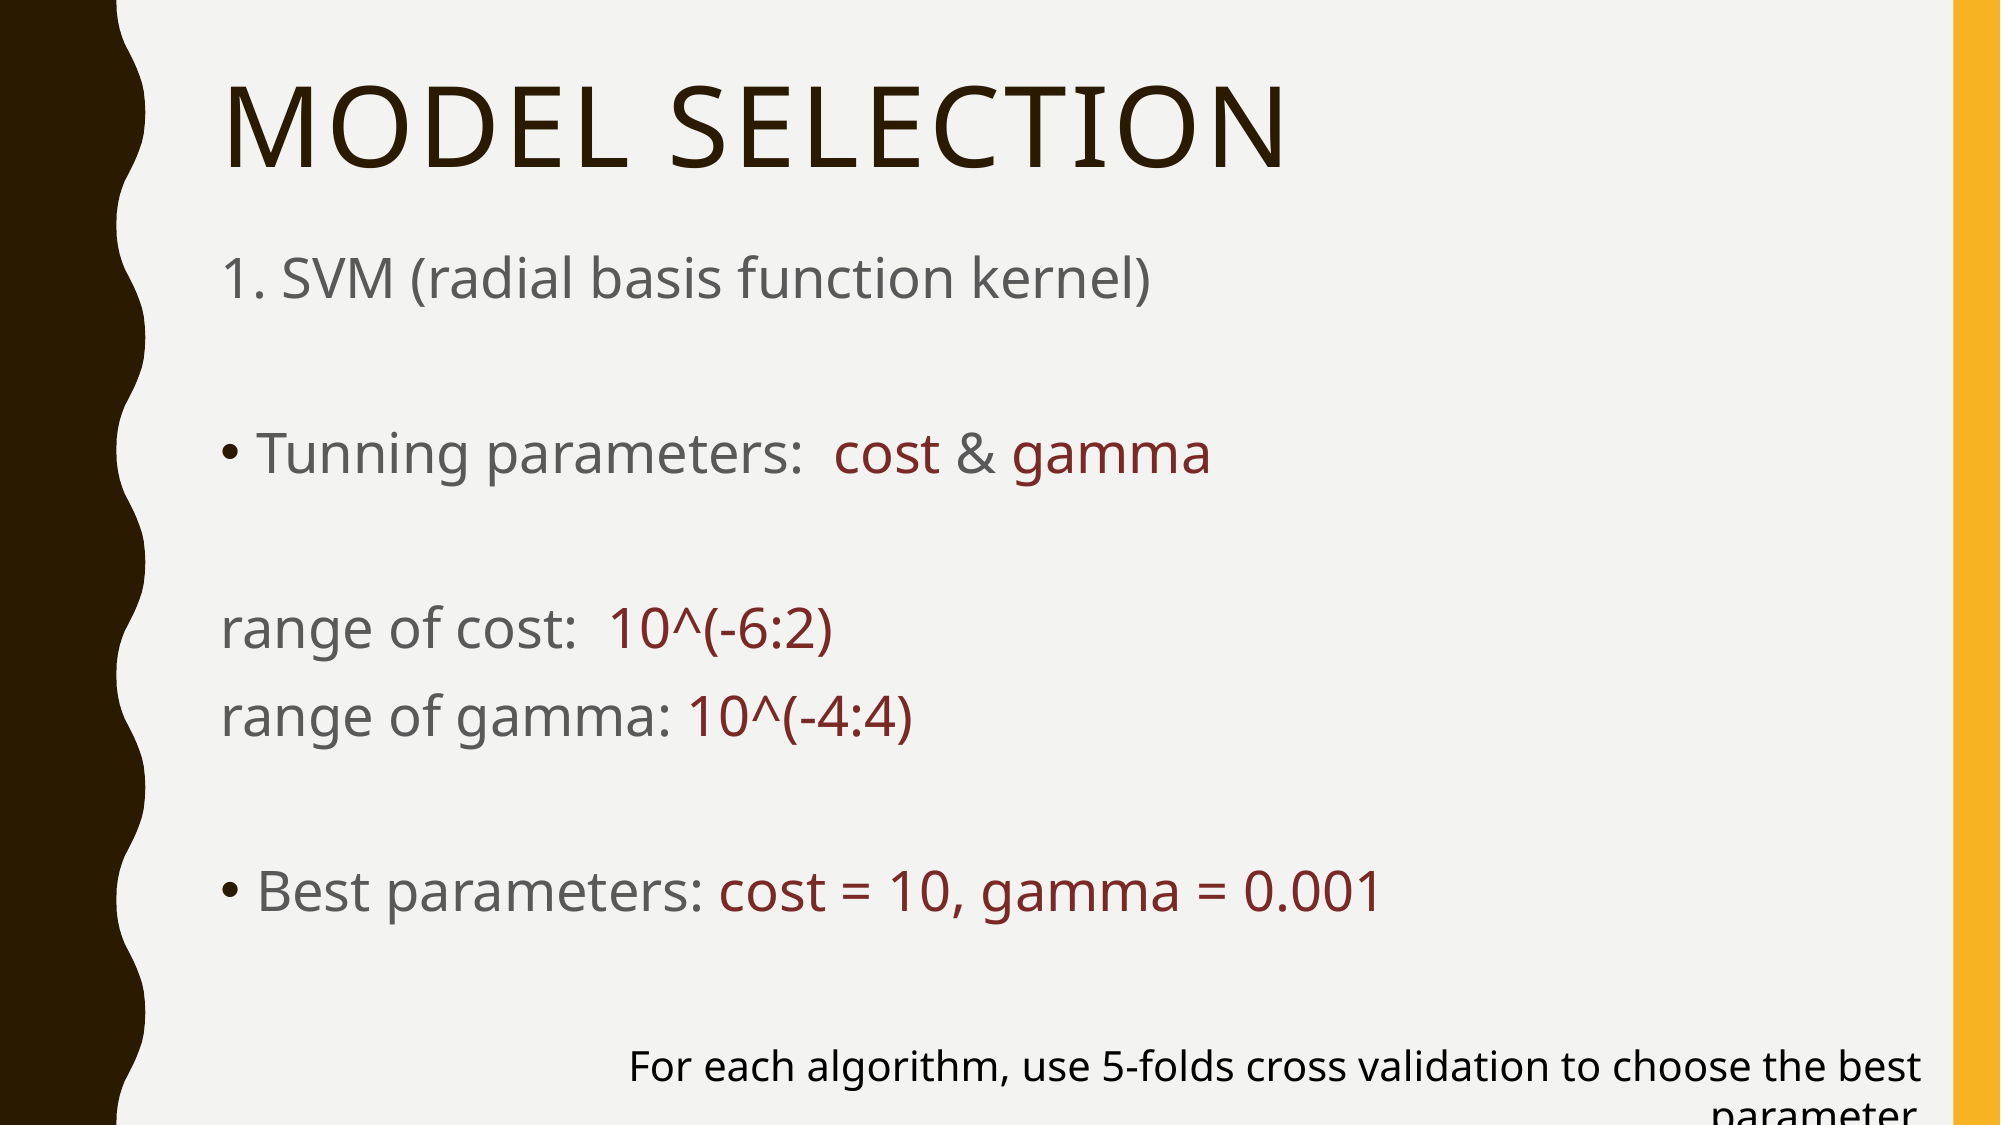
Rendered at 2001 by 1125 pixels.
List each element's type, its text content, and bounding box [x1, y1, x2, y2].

text_box For each algorithm, use 5-folds cross validation to choose the best parameter. [414, 1031, 1937, 1125]
list 1. SVM (radial basis function kernel) Tunning parameters: cost & gamma range of cost: 10^(-6:2) range of gamma: 10^(-4:4) Best parameters: cost = 10, gamma = 0.001 [205, 228, 1875, 932]
title Model Selection [205, 62, 1875, 228]
